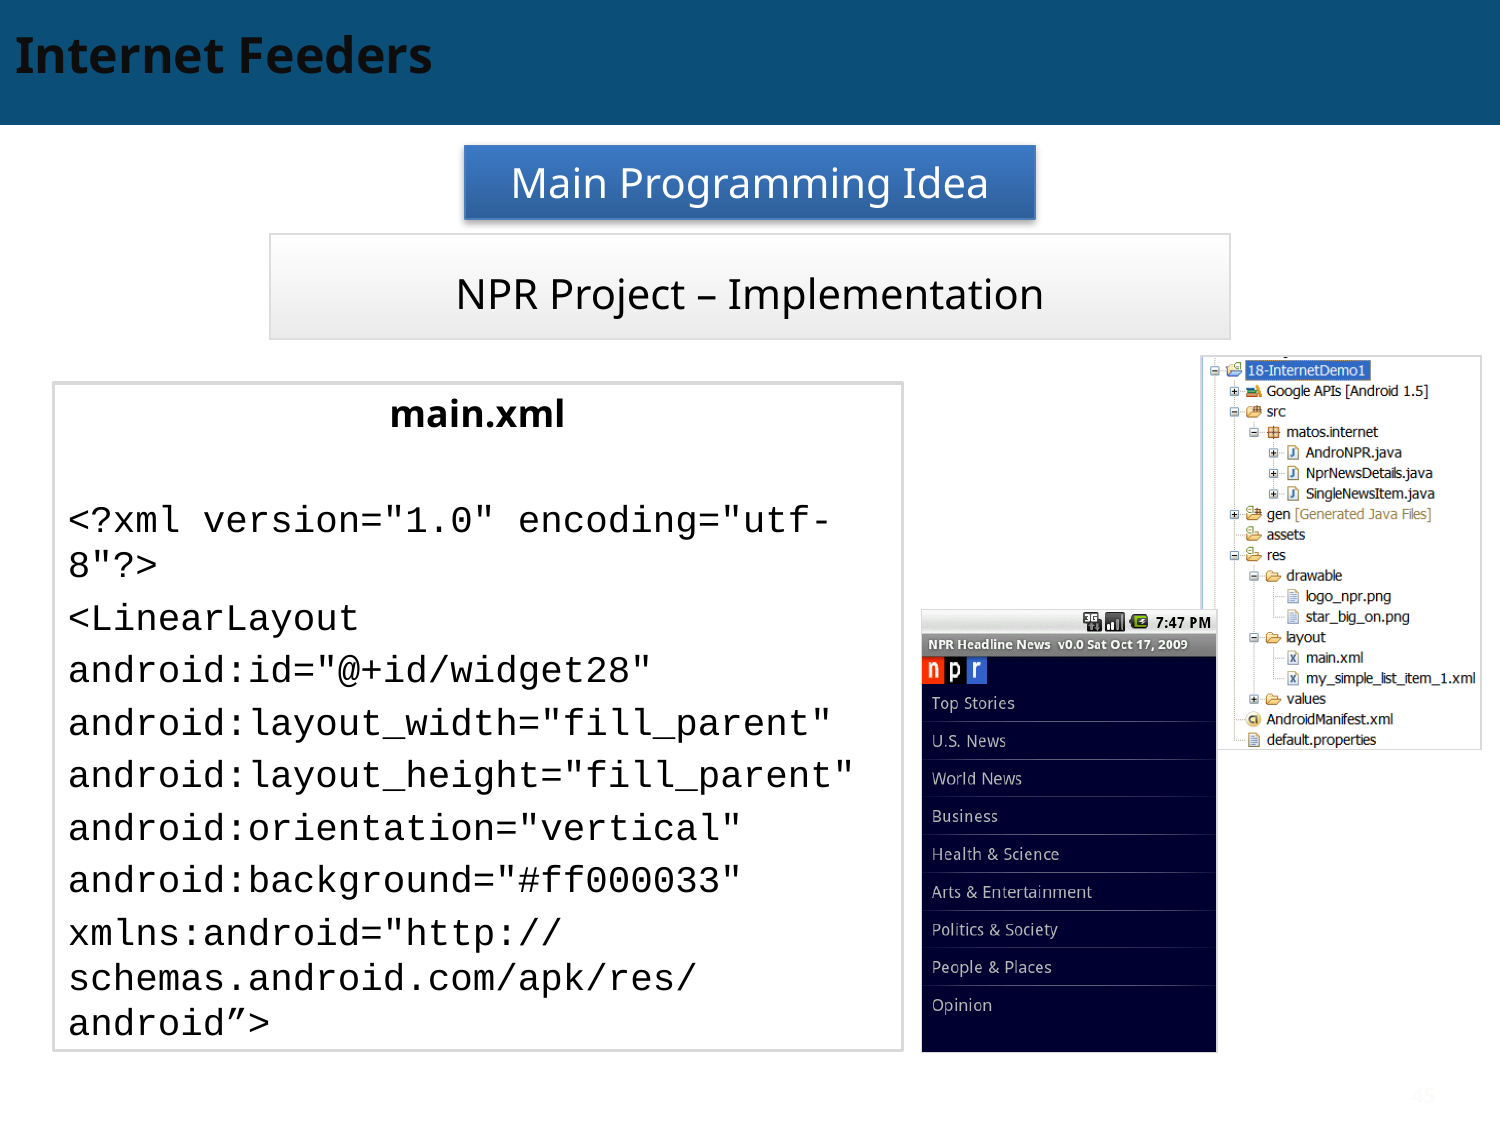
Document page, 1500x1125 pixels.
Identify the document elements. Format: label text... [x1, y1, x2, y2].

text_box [921, 356, 1481, 1052]
text_box main.xml <?xml version="1.0" encoding="utf-8"?> <LinearLayout android:id="@+id/widget28" android:layout_width="fill_parent" android:layout_height="fill_parent" android:orientation="vertical" android:background="#ff000033" xmlns:android="http://schemas.android.com/apk/res/android”> [53, 383, 903, 1051]
text_box NPR Project – Implementation [269, 234, 1230, 340]
title Internet Feeders [0, 21, 1351, 86]
text_box Main Programming Idea [464, 145, 1036, 220]
